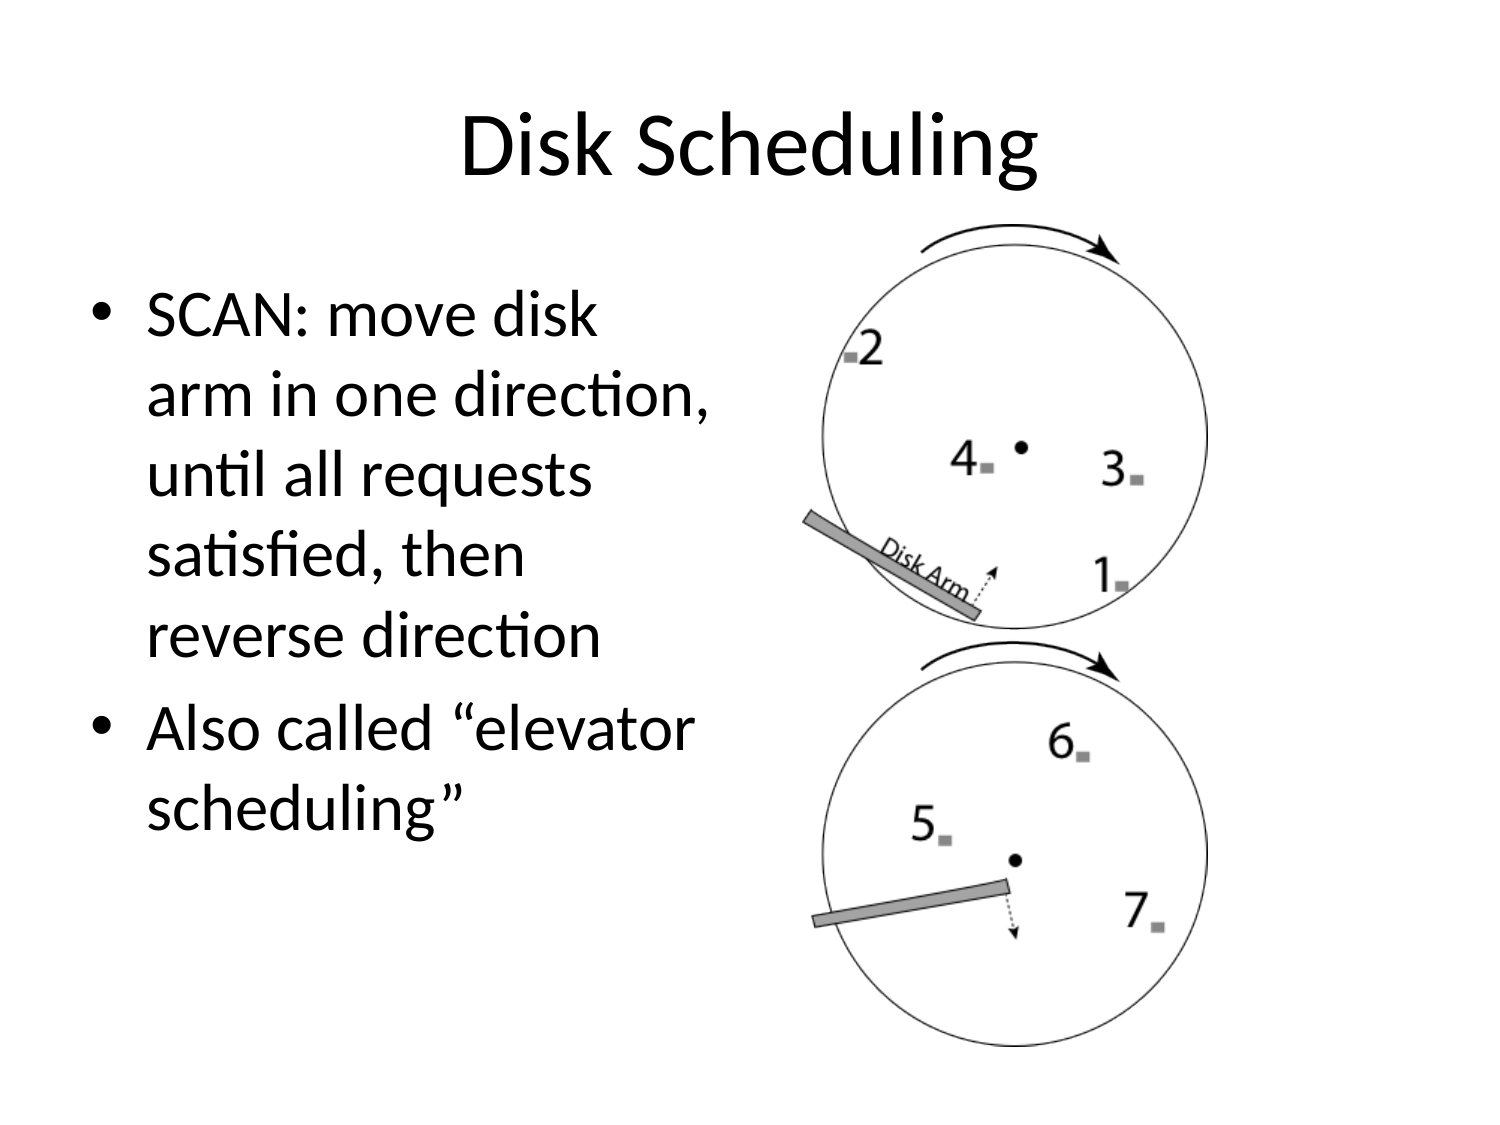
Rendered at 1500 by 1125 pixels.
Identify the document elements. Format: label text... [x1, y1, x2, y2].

list SCAN: move disk arm in one direction, until all requests satisfied, then reverse direction Also called “elevator scheduling” [75, 262, 251, 1005]
title Disk Scheduling [75, 45, 1425, 233]
picture [256, 223, 1500, 1047]
